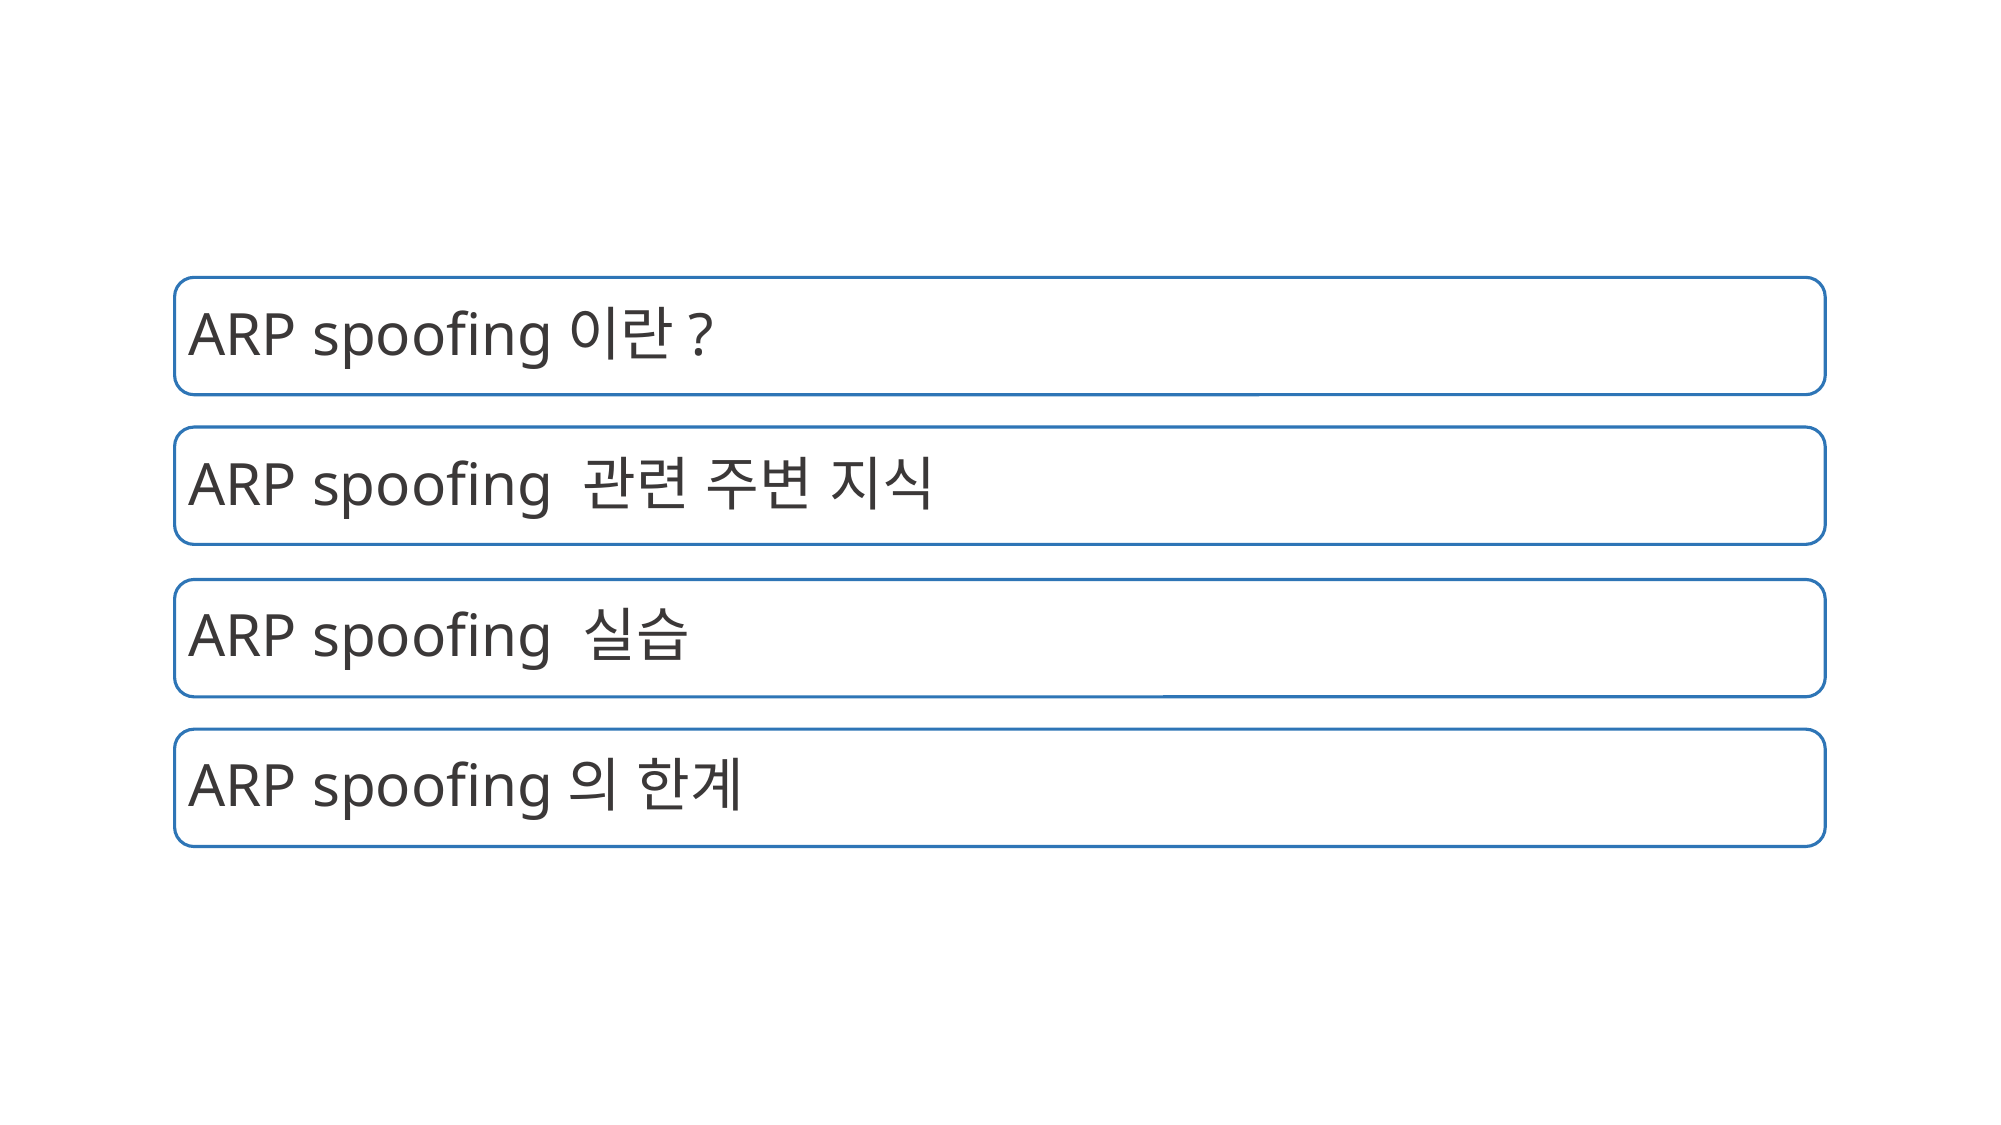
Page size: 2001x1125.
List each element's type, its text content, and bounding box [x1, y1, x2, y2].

list ARP spoofing이란? [171, 275, 1828, 398]
list ARP spoofing의 한계 [171, 726, 1828, 849]
list ARP spoofing 실습 [171, 576, 1828, 699]
list ARP spoofing 관련 주변 지식 [171, 425, 1828, 548]
